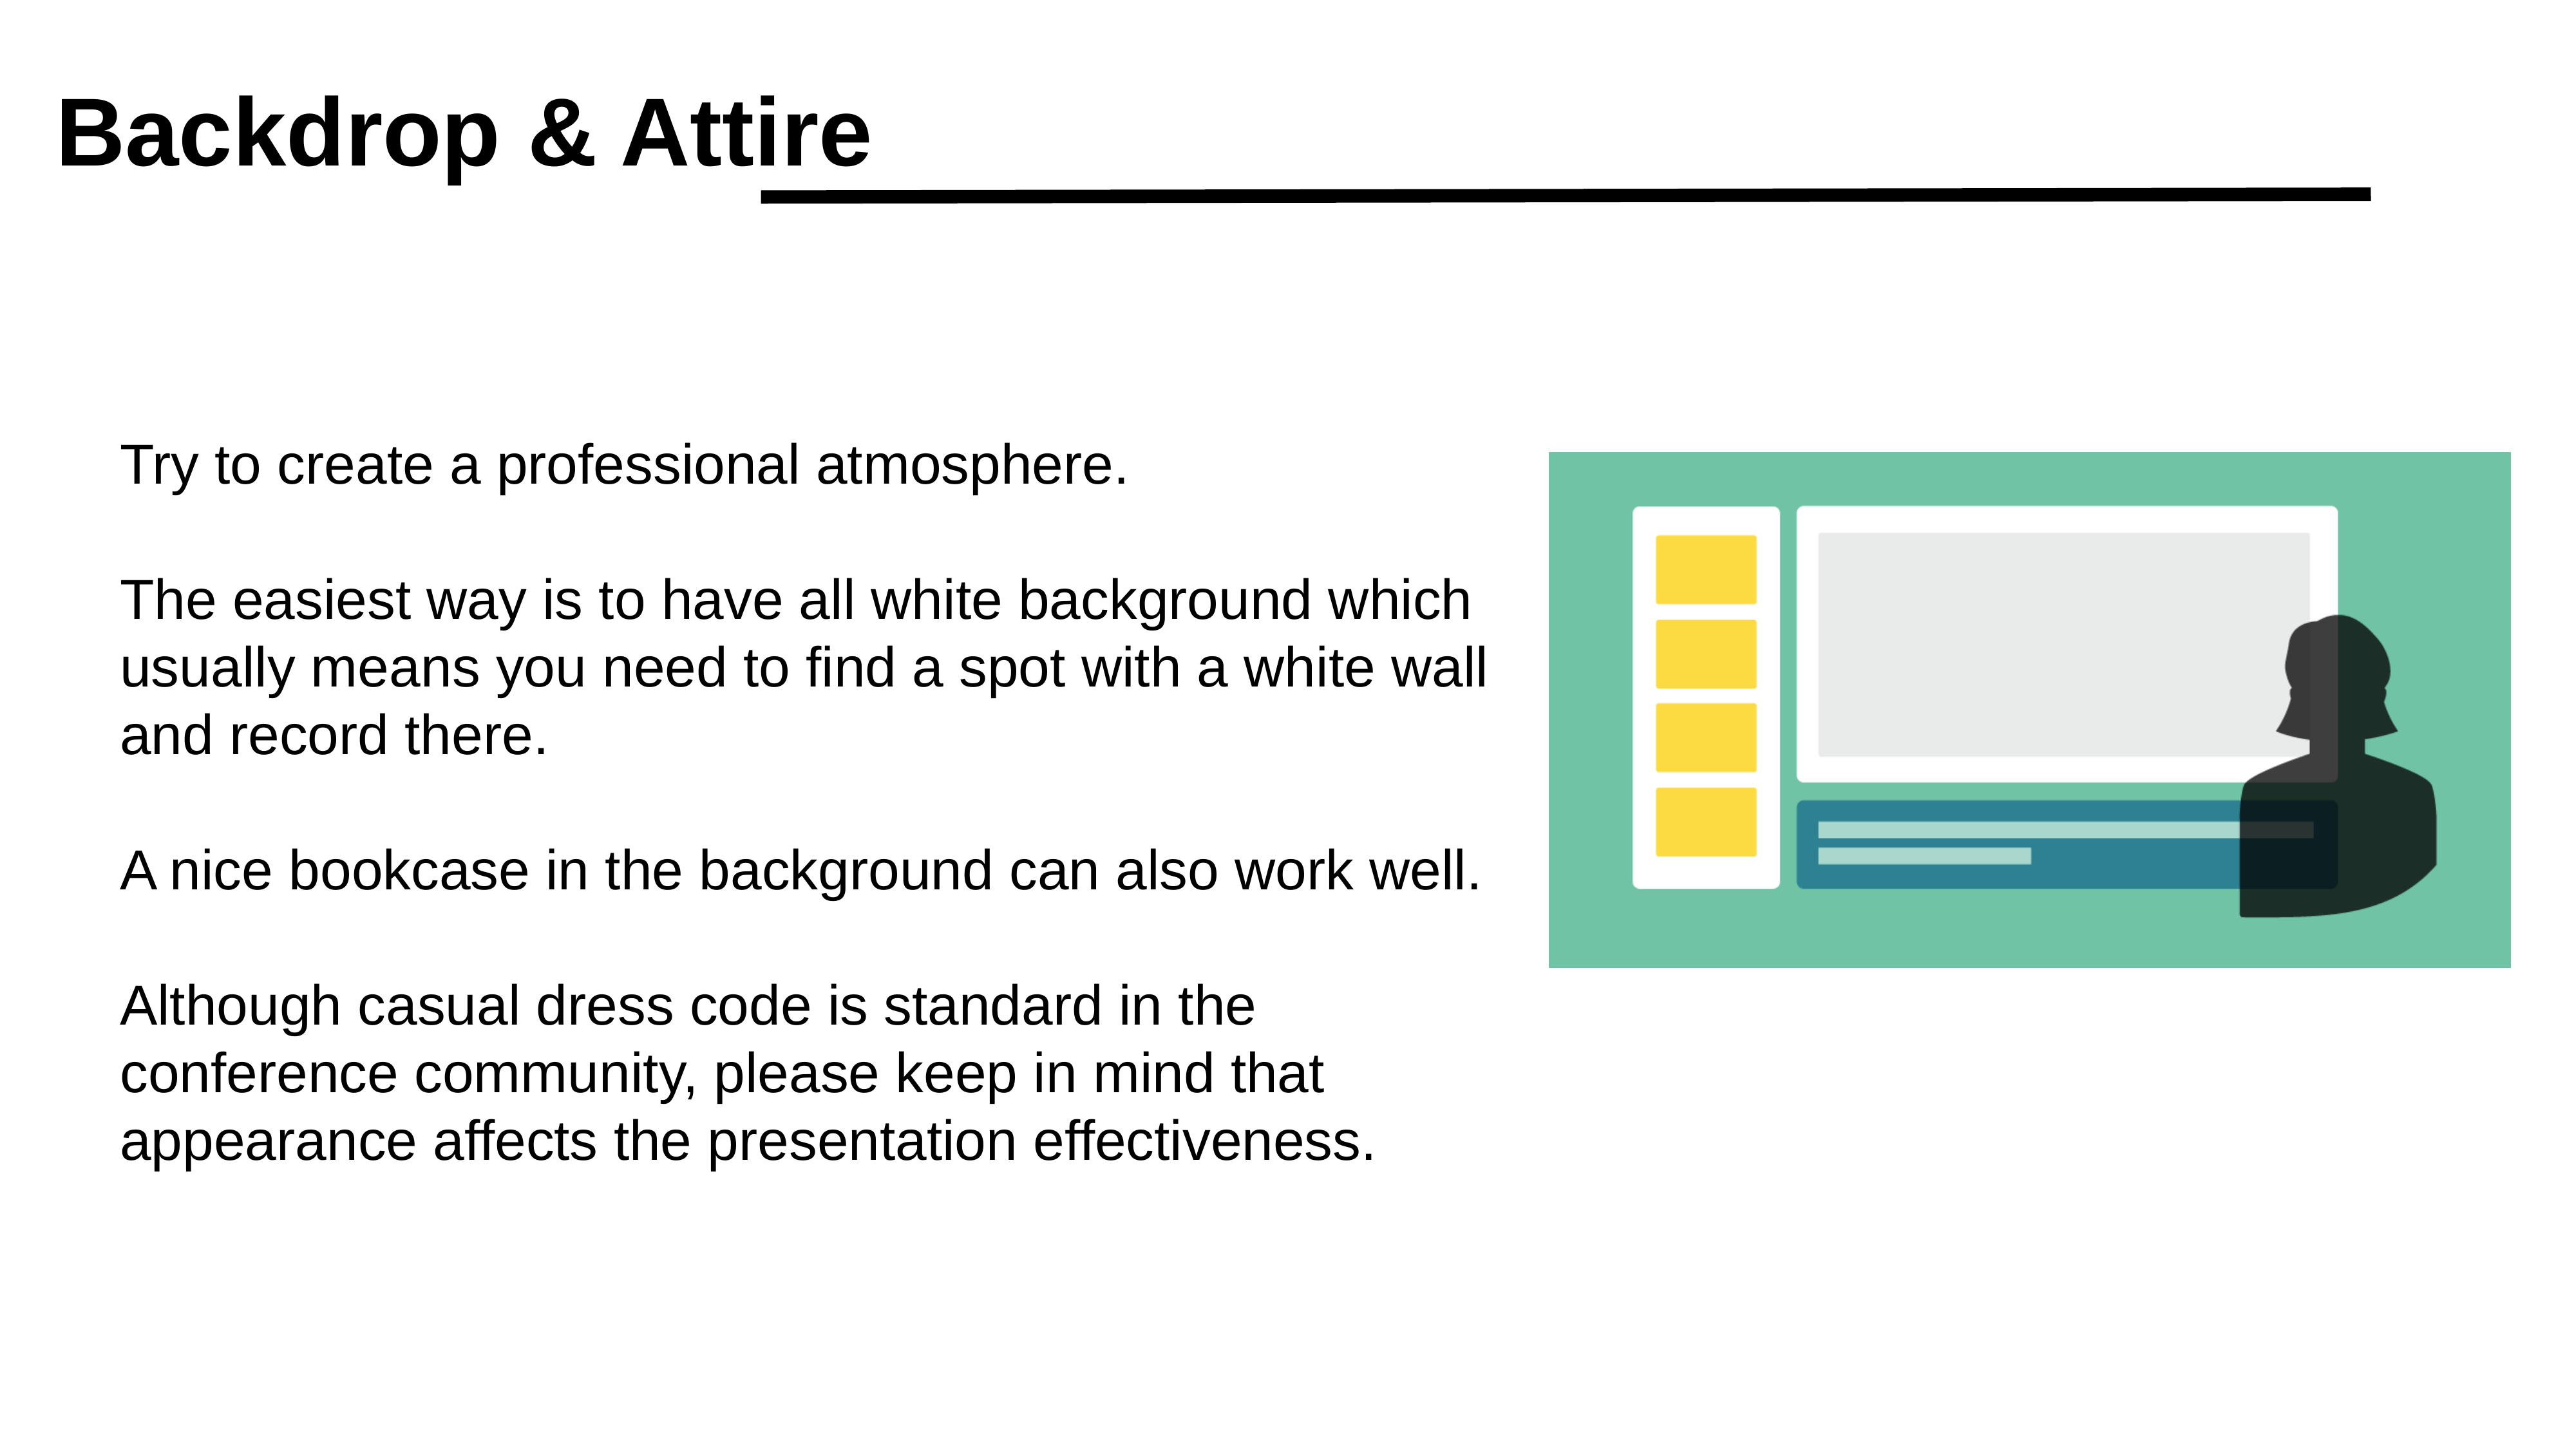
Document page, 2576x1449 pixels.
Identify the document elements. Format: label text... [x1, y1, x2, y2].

text_box Backdrop & Attire [0, 27, 1874, 242]
picture [1549, 452, 2511, 968]
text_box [761, 194, 2371, 198]
text_box Try to create a professional atmosphere. The easiest way is to have all white background which usually means you need to find a spot with a white wall and record there. A nice bookcase in the background can also work well. Although casual dress code is standard in the conference community, please keep in mind that appearance affects the presentation effectiveness. [114, 365, 1507, 1235]
